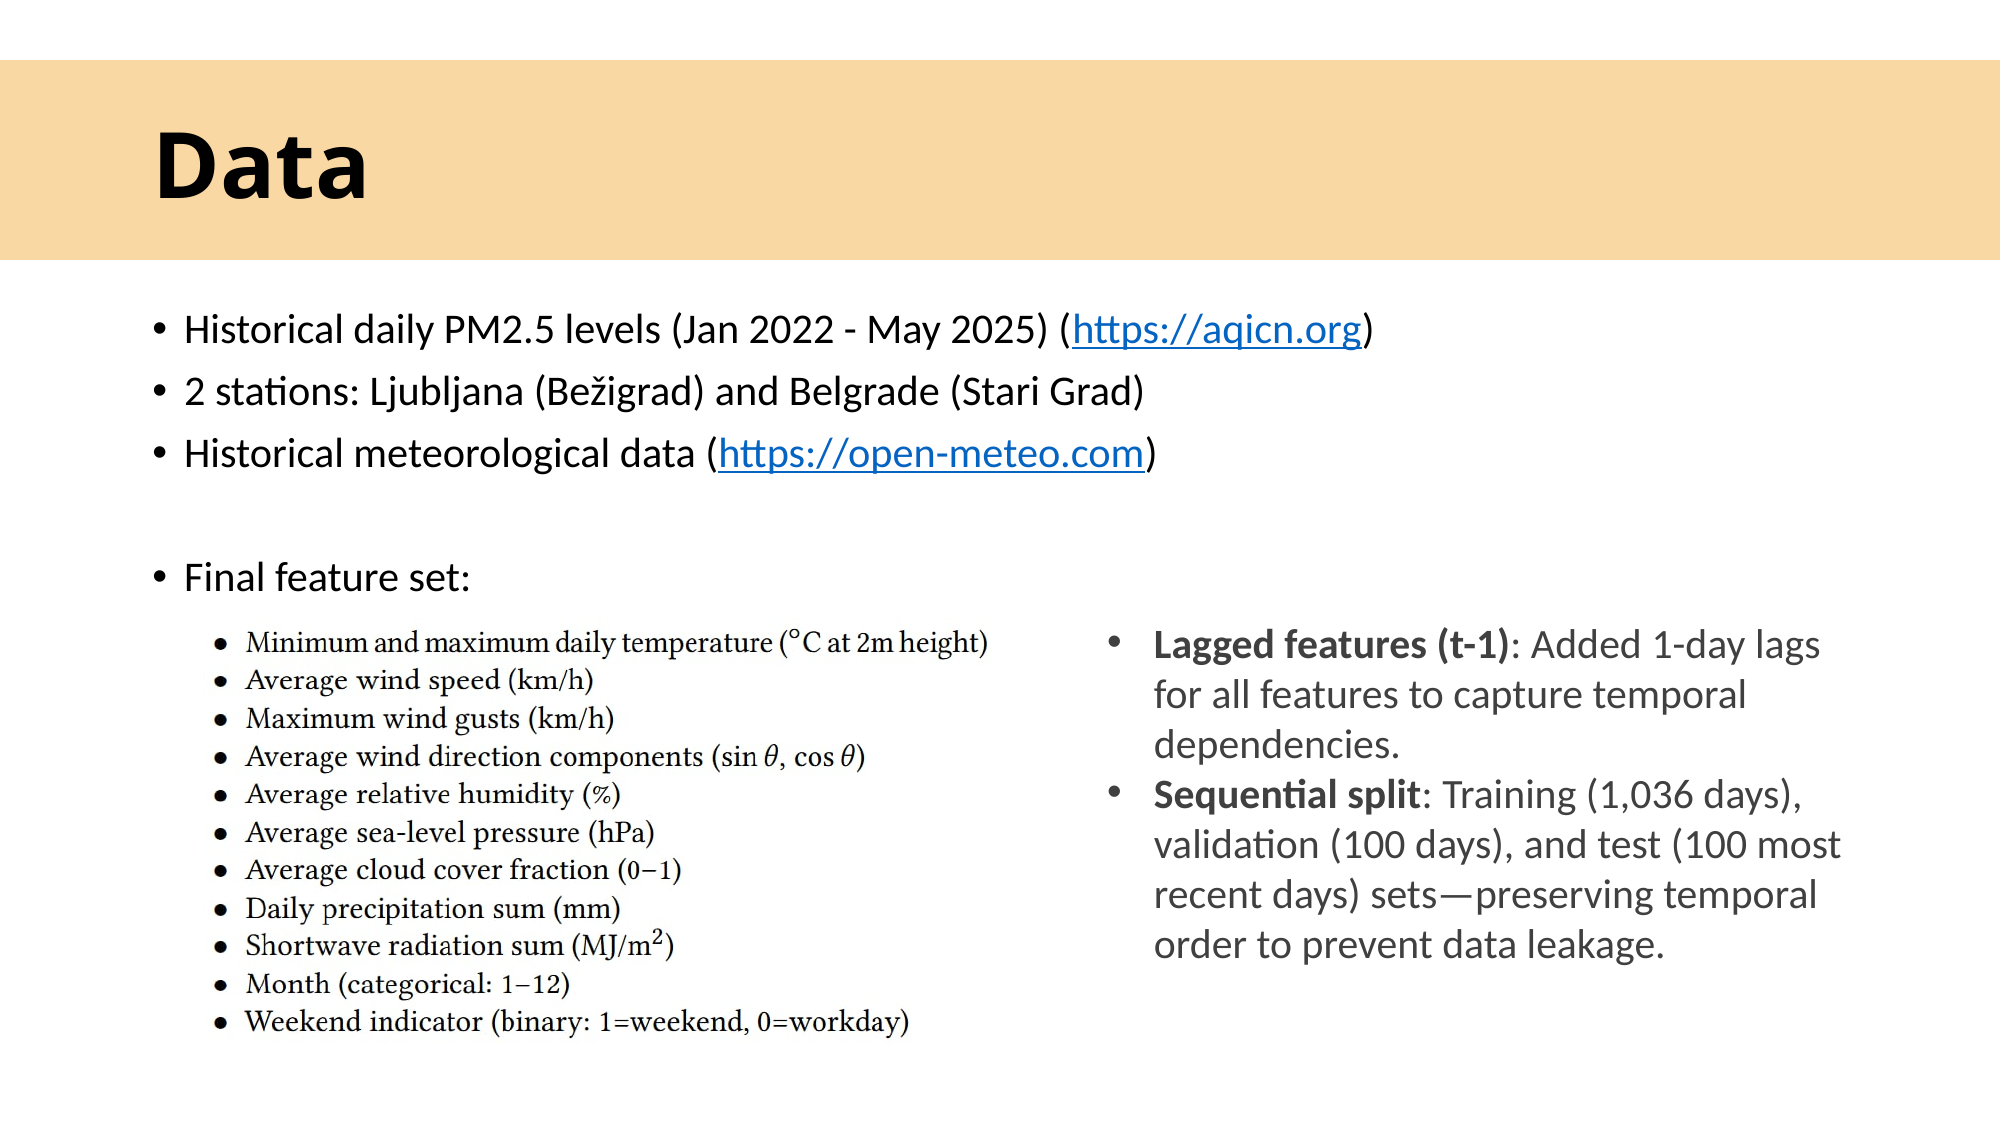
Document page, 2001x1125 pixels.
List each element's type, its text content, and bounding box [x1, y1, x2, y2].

text_box Lagged features (t-1): Added 1-day lags for all features to capture temporal dependencies. Sequential split: Training (1,036 days), validation (100 days), and test (100 most recent days) sets—preserving temporal order to prevent data leakage. [1092, 609, 1889, 1019]
text_box [1863, 59, 2000, 261]
title Data [137, 59, 1863, 278]
text_box [0, 59, 137, 261]
picture [203, 617, 1000, 1048]
list Historical daily PM2.5 levels (Jan 2022 - May 2025) (https://aqicn.org) 2 stations: Ljubljana (Bežigrad) and Belgrade (Stari Grad) Historical meteorological data (https://open-meteo.com) Final feature set: [137, 299, 1910, 609]
